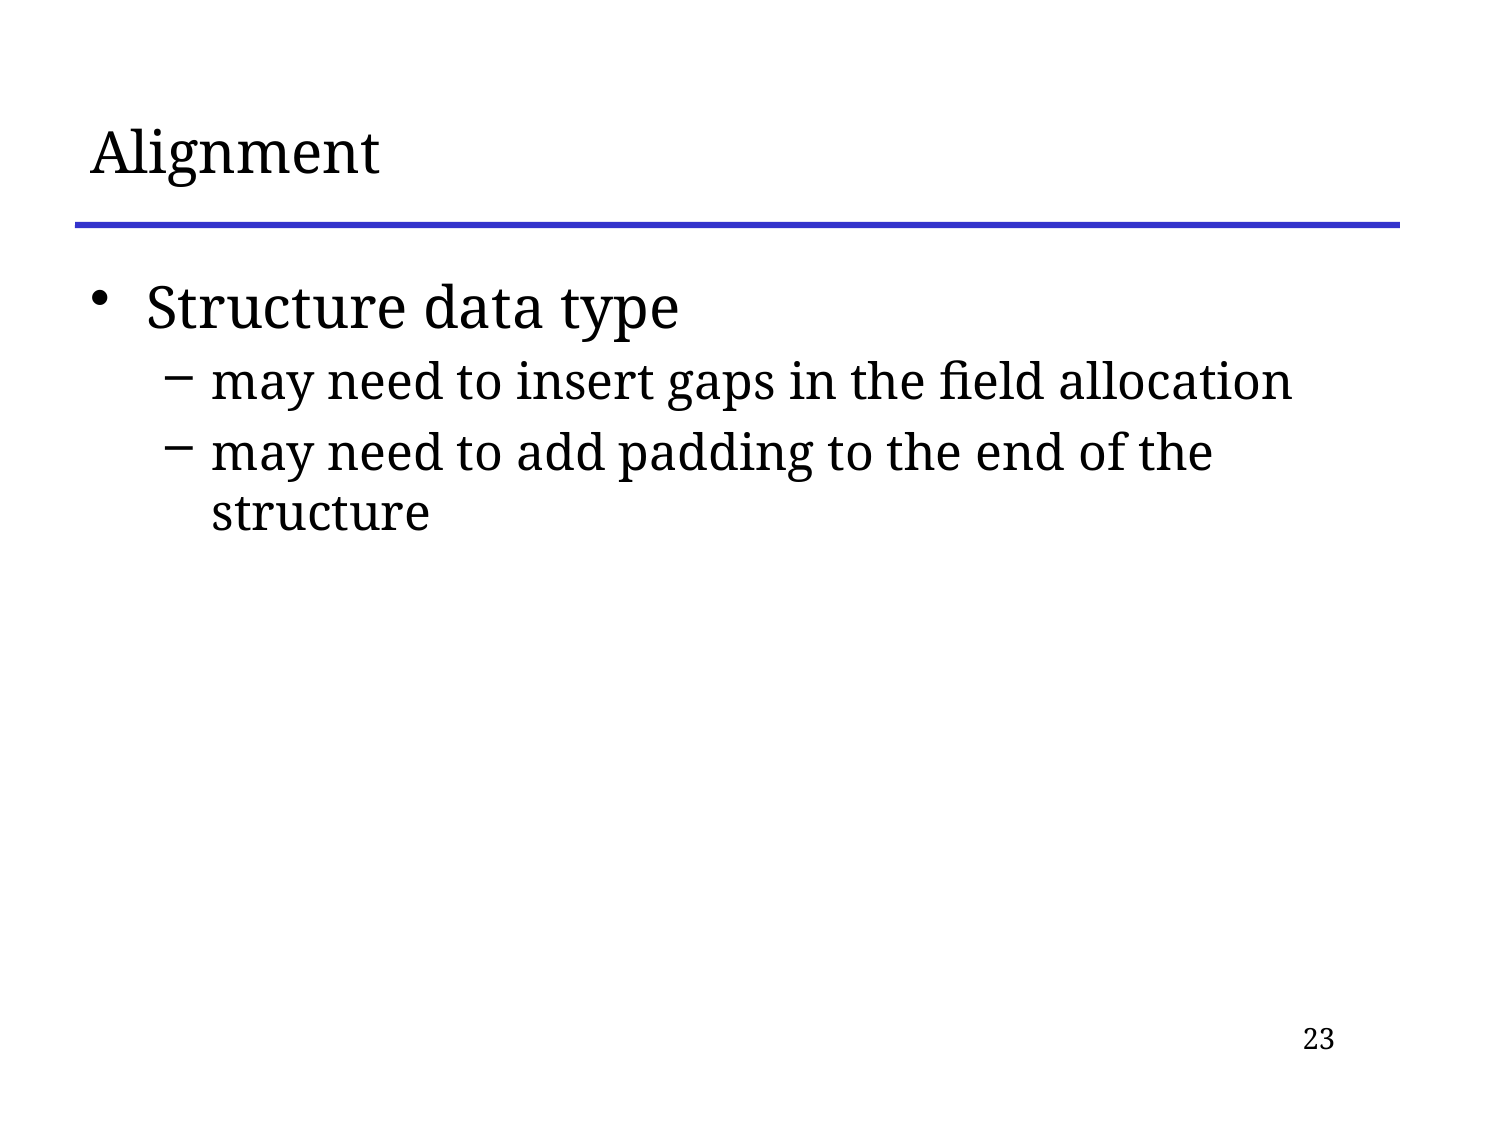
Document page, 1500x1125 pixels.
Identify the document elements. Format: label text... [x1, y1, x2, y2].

slide_number 23 [1137, 1012, 1351, 1088]
title Alignment [75, 75, 1400, 225]
list Structure data type may need to insert gaps in the field allocation may need to add padding to the end of the structure [75, 262, 1413, 988]
